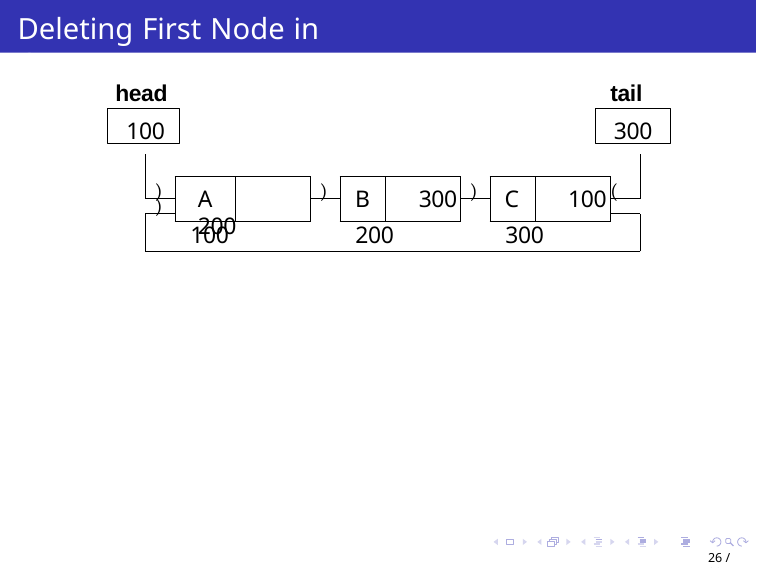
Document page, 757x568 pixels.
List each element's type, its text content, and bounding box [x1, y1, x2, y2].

text_box ) [467, 176, 485, 204]
text_box Deleting First Node in CLL [15, 7, 371, 81]
text_box 300 [594, 108, 671, 144]
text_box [609, 153, 642, 200]
text_box ) [152, 191, 168, 211]
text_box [488, 175, 533, 211]
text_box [233, 175, 312, 211]
text_box ) [152, 176, 170, 191]
text_box ) [317, 176, 335, 204]
text_box head [113, 76, 171, 106]
text_box tail [608, 76, 646, 106]
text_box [173, 175, 232, 211]
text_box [144, 213, 642, 253]
text_box 26 / 32 [706, 548, 746, 568]
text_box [533, 175, 612, 211]
text_box 100 [107, 108, 180, 144]
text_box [383, 175, 462, 211]
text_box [338, 175, 382, 211]
